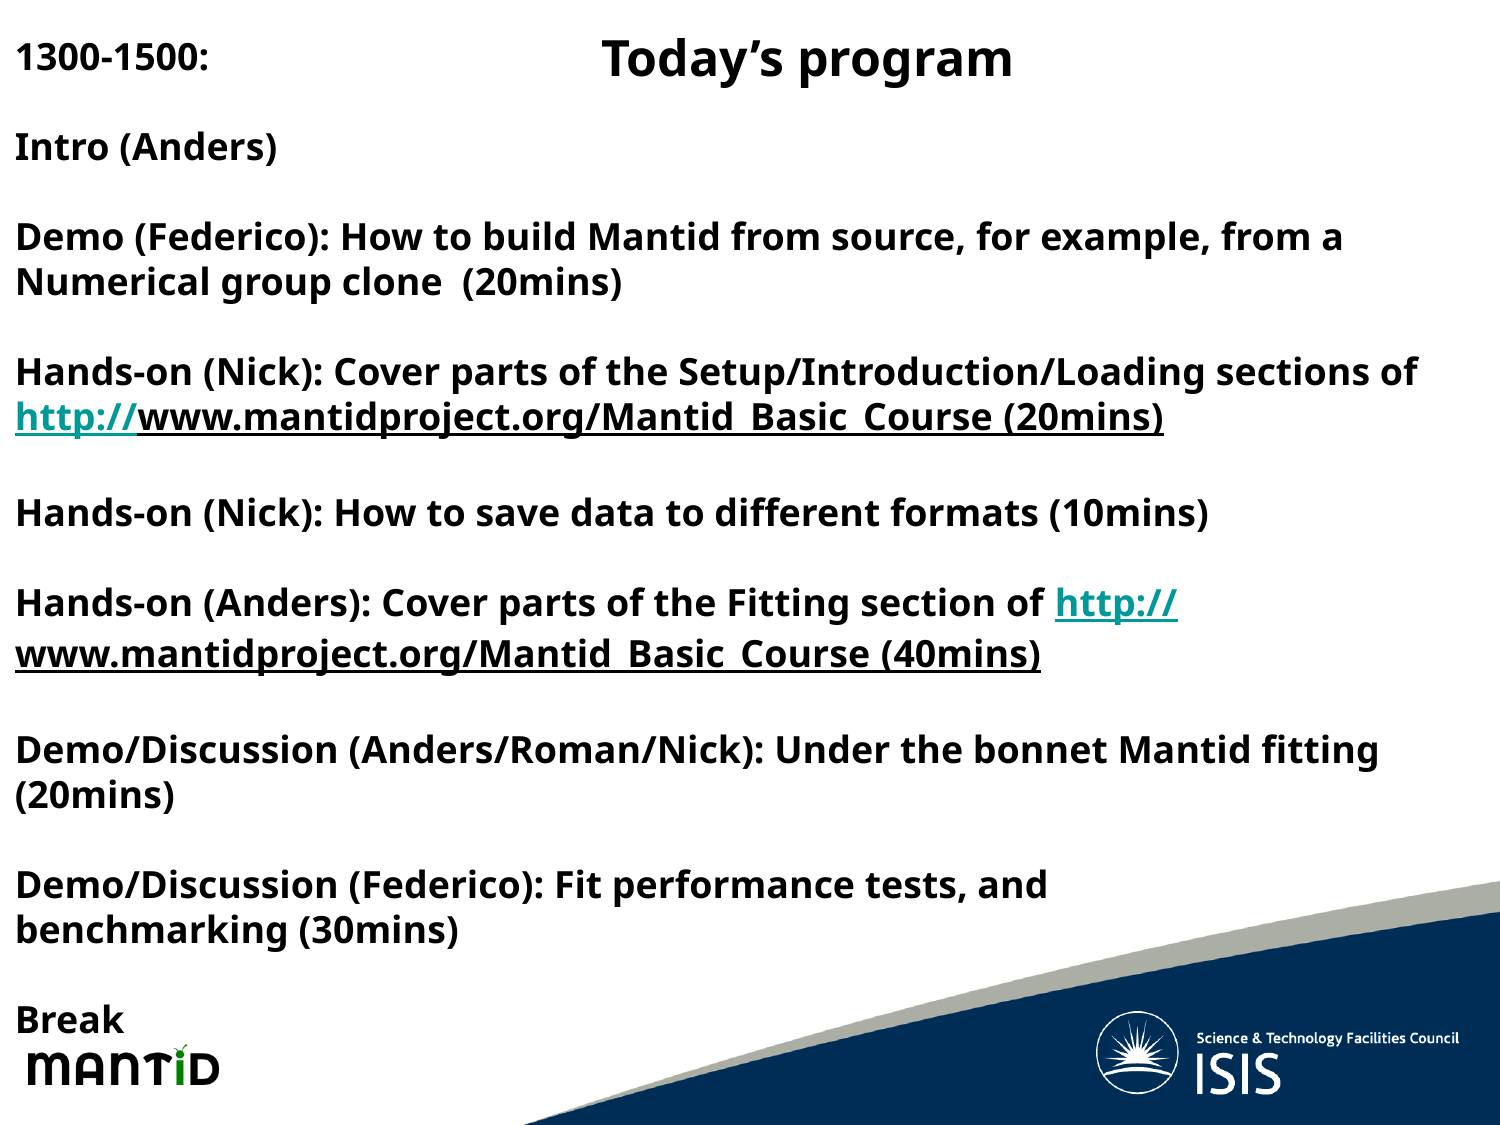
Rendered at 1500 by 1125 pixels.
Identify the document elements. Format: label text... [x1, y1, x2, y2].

text_box Today’s program [586, 19, 1030, 94]
text_box 1300-1500: Intro (Anders) Demo (Federico): How to build Mantid from source, for example, from a Numerical group clone (20mins) Hands-on (Nick): Cover parts of the Setup/Introduction/Loading sections of http://www.mantidproject.org/Mantid_Basic_Course (20mins) Hands-on (Nick): How to save data to different formats (10mins) Hands-on (Anders): Cover parts of the Fitting section of http://www.mantidproject.org/Mantid_Basic_Course (40mins) Demo/Discussion (Anders/Roman/Nick): Under the bonnet Mantid fitting (20mins) Demo/Discussion (Federico): Fit performance tests, and benchmarking (30mins) Break [0, 0, 1500, 1125]
